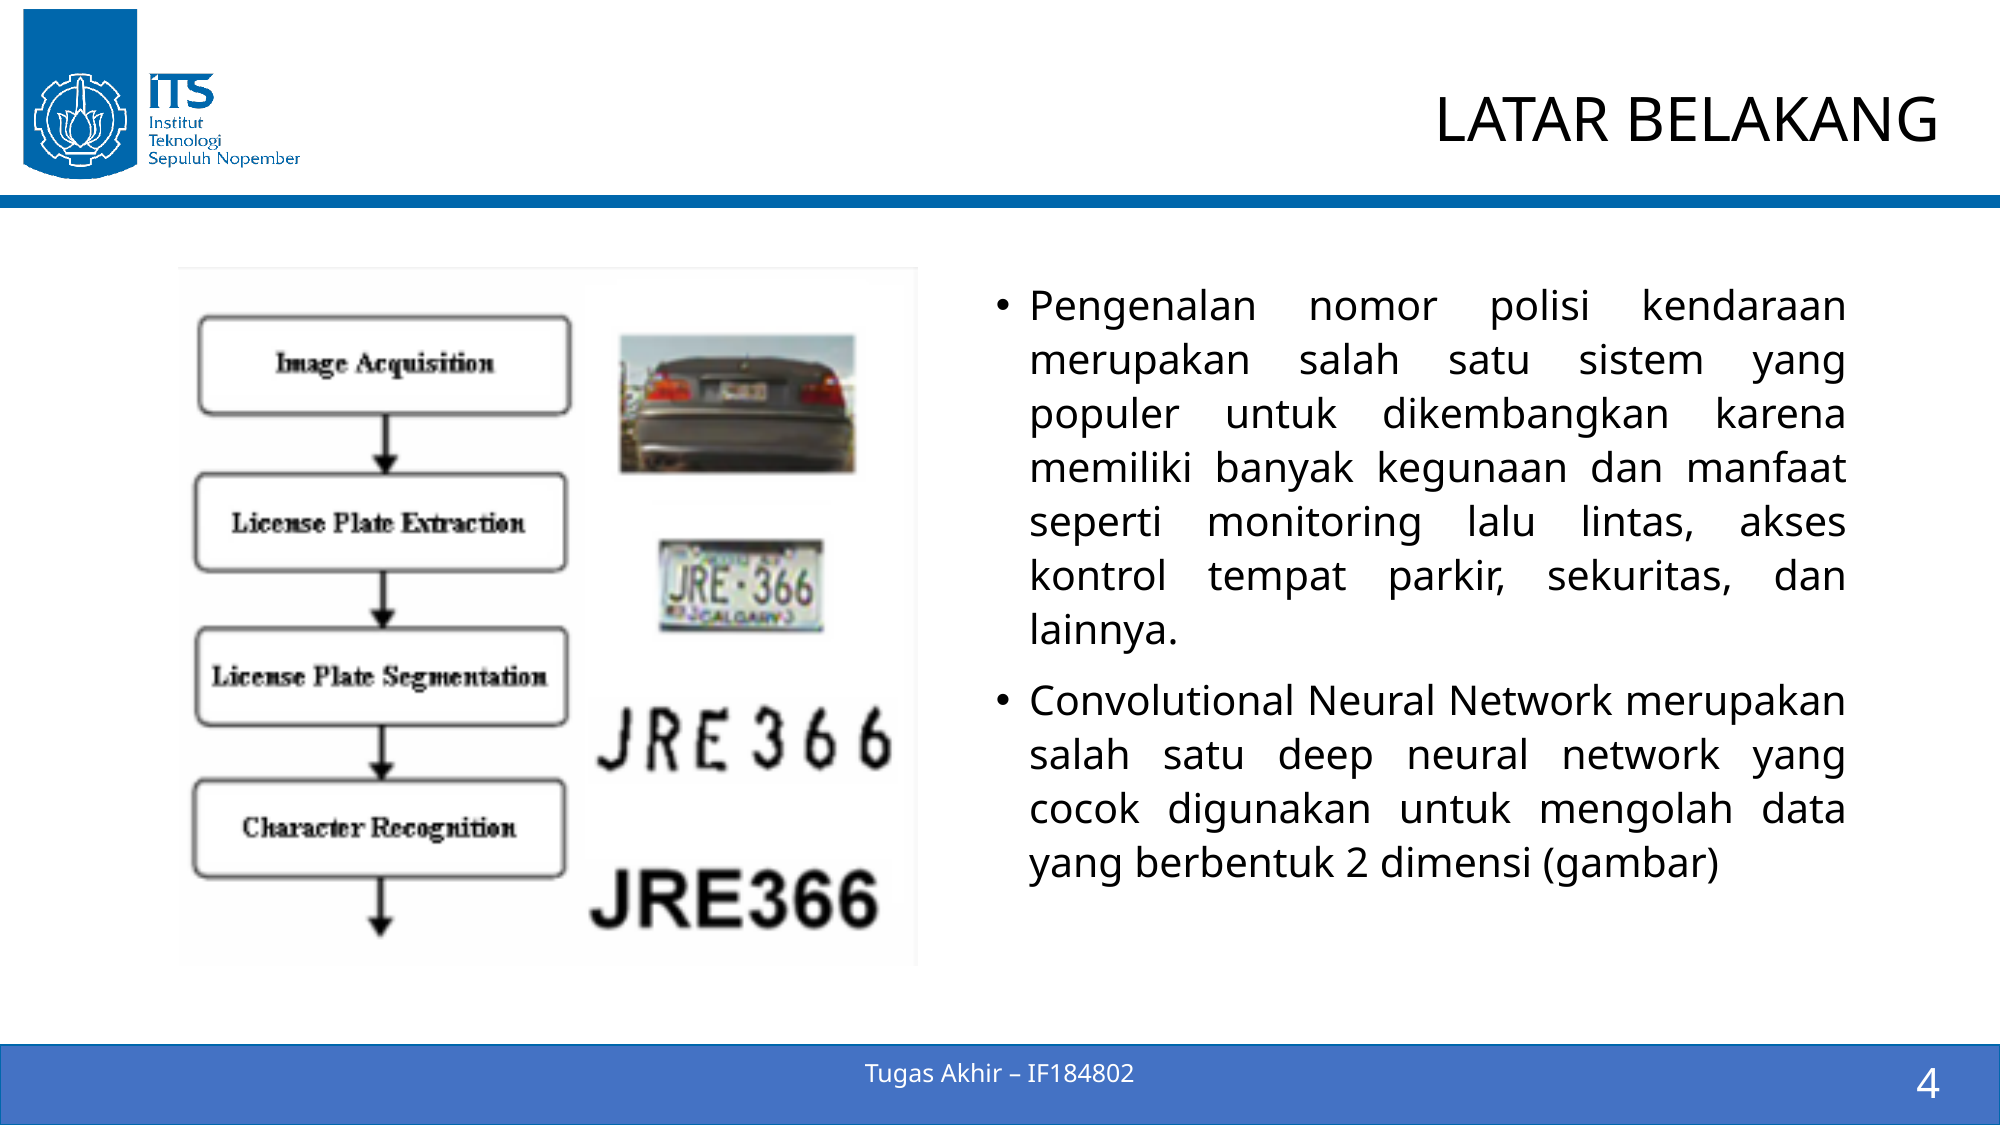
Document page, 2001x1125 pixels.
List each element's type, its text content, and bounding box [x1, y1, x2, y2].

slide_number 4 [1505, 1055, 1956, 1116]
picture [178, 267, 918, 966]
title LATAR BELAKANG [308, 35, 1956, 161]
picture [13, 0, 308, 189]
text_box [0, 1044, 2000, 1125]
text_box Pengenalan nomor polisi kendaraan merupakan salah satu sistem yang populer untuk dikembangkan karena memiliki banyak kegunaan dan manfaat seperti monitoring lalu lintas, akses kontrol tempat parkir, sekuritas, dan lainnya. Convolutional Neural Network merupakan salah satu deep neural network yang cocok digunakan untuk mengolah data yang berbentuk 2 dimensi (gambar) [980, 267, 1863, 948]
footer Tugas Akhir – IF184802 [662, 1042, 1338, 1103]
